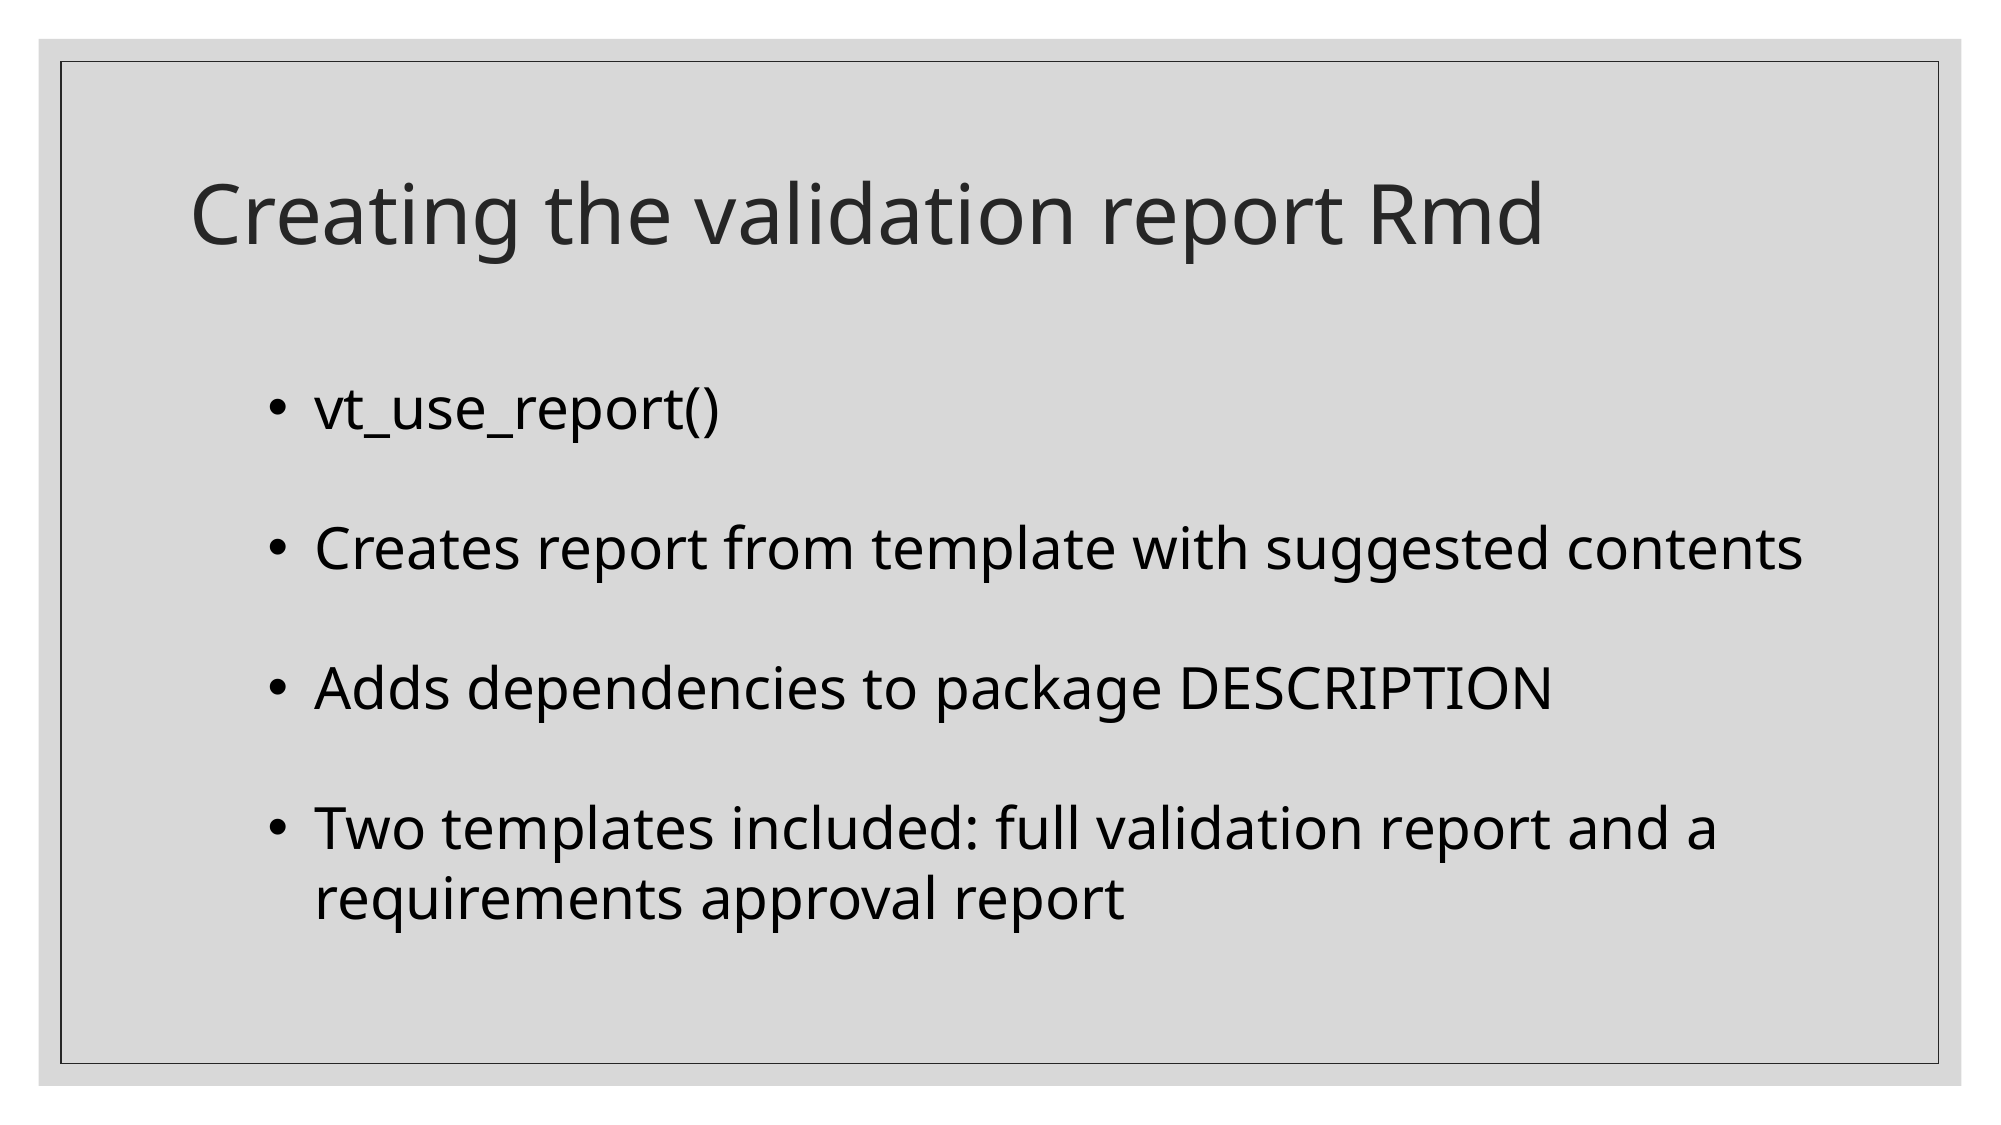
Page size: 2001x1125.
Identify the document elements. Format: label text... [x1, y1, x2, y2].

title Creating the validation report Rmd [174, 105, 1825, 331]
text_box vt_use_report() Creates report from template with suggested contents Adds dependencies to package DESCRIPTION Two templates included: full validation report and a requirements approval report [252, 363, 2000, 939]
